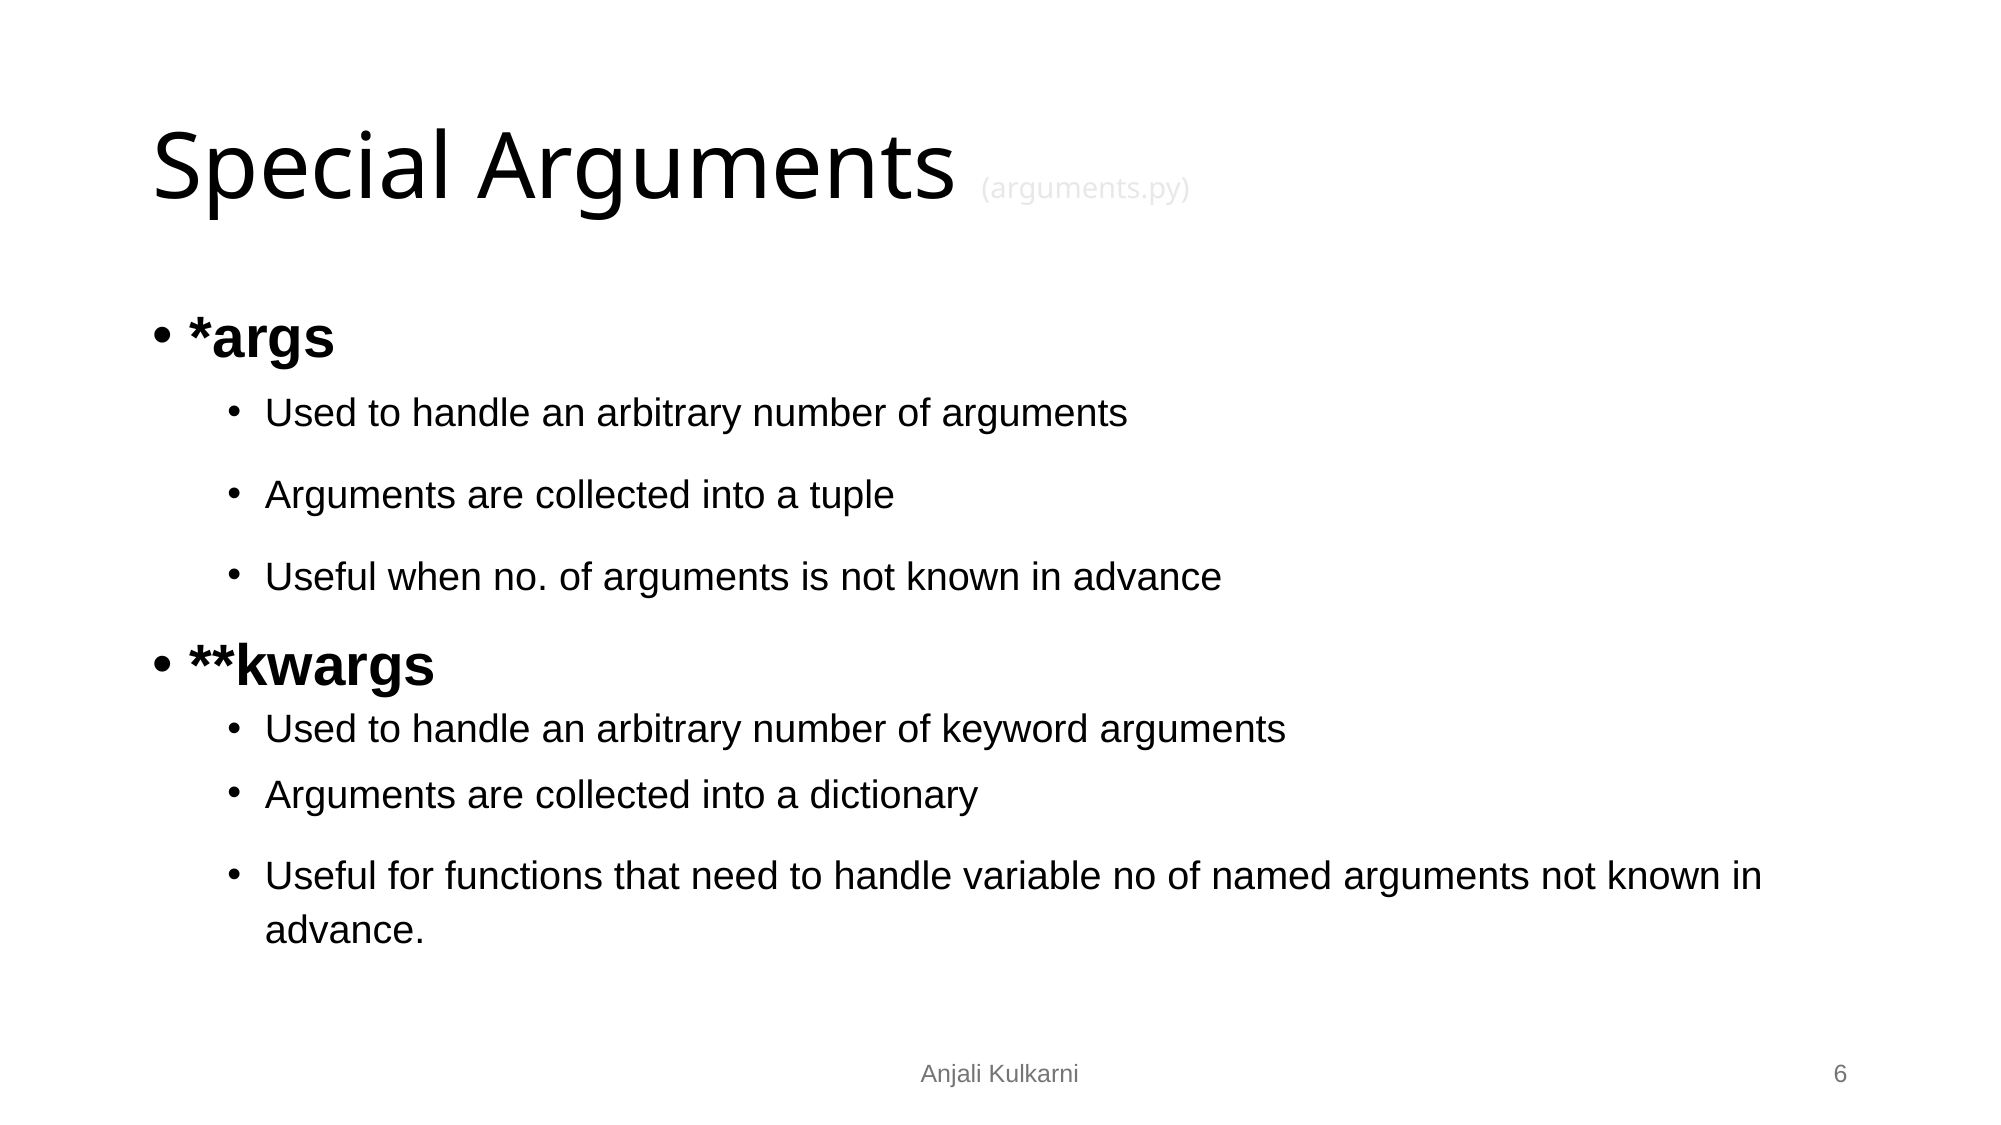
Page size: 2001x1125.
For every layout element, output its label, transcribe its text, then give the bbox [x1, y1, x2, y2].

footer Anjali Kulkarni [662, 1042, 1338, 1103]
title Special Arguments (arguments.py) [137, 59, 1863, 278]
list *args Used to handle an arbitrary number of arguments Arguments are collected into a tuple Useful when no. of arguments is not known in advance **kwargs Used to handle an arbitrary number of keyword arguments Arguments are collected into a dictionary Useful for functions that need to handle variable no of named arguments not known in advance. [137, 299, 1863, 1014]
slide_number ‹#› [1412, 1042, 1863, 1103]
